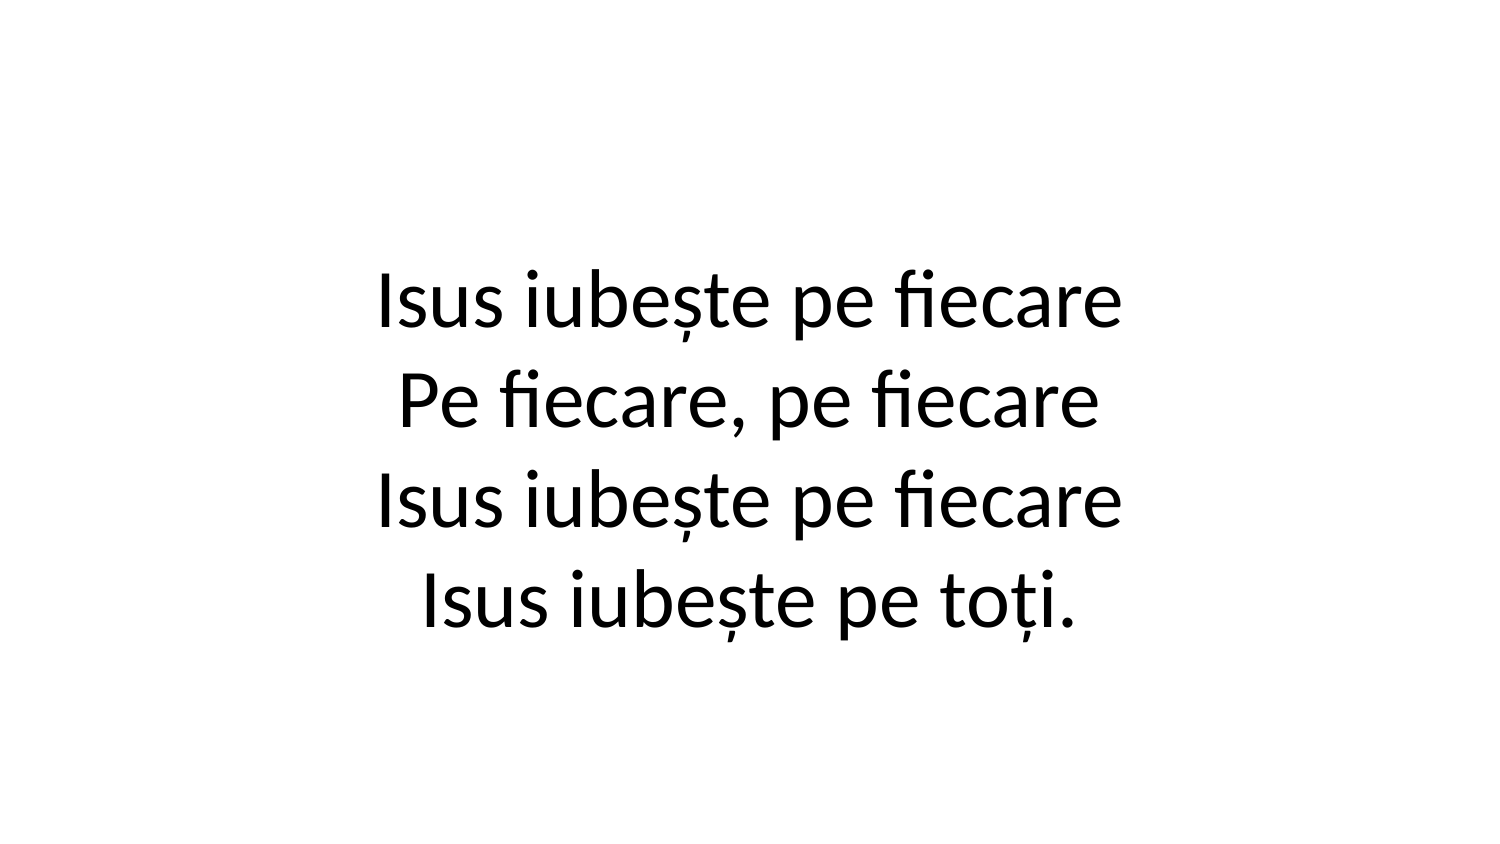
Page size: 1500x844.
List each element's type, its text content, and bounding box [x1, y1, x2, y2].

text_box Isus iubește pe fiecare Pe fiecare, pe fiecare Isus iubește pe fiecare Isus iubește pe toți. [360, 192, 1140, 652]
